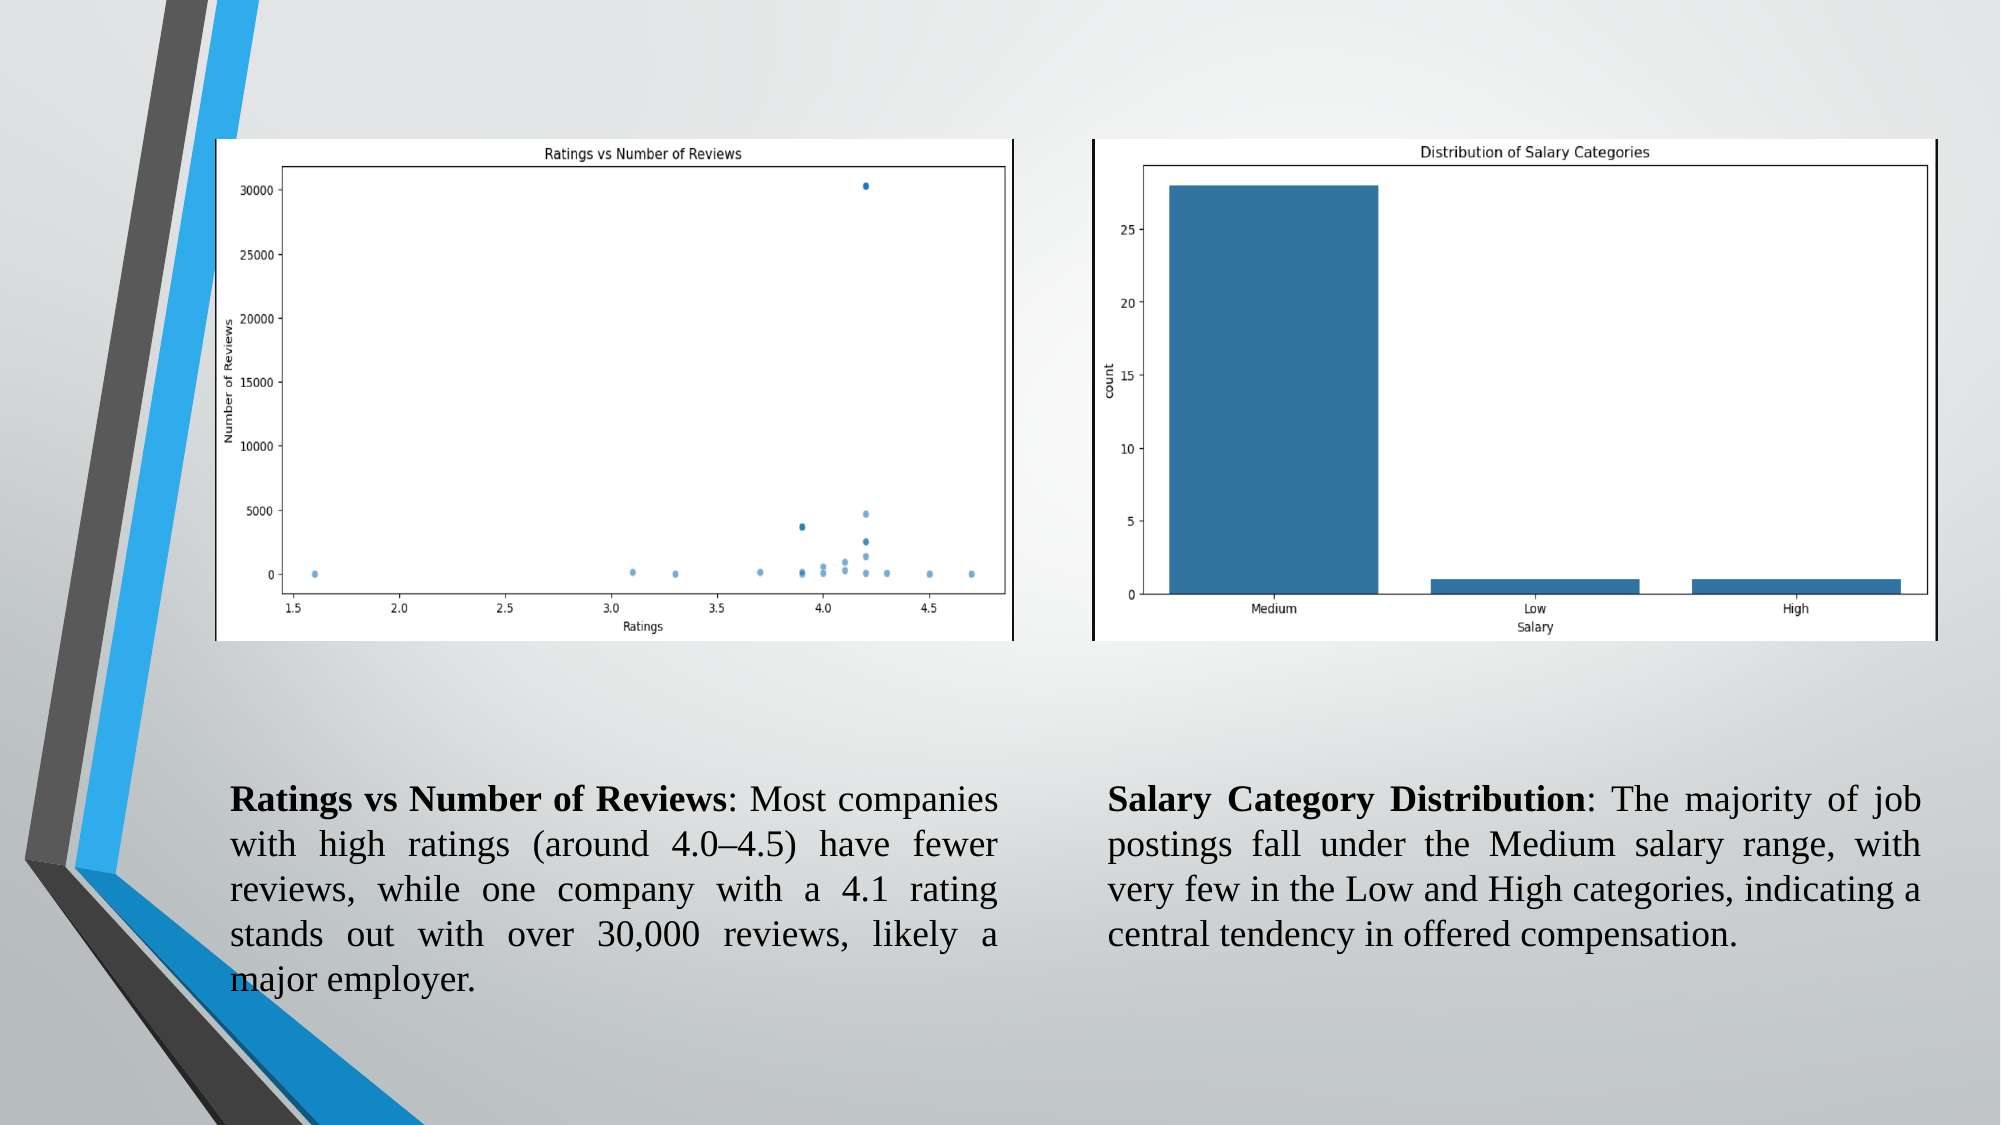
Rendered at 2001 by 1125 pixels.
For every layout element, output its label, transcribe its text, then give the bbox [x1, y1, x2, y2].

picture [1092, 139, 1938, 641]
text_box Salary Category Distribution: The majority of job postings fall under the Medium salary range, with very few in the Low and High categories, indicating a central tendency in offered compensation. [1092, 766, 1938, 961]
text_box Ratings vs Number of Reviews: Most companies with high ratings (around 4.0–4.5) have fewer reviews, while one company with a 4.1 rating stands out with over 30,000 reviews, likely a major employer. [215, 766, 1014, 1006]
picture [215, 139, 1014, 641]
